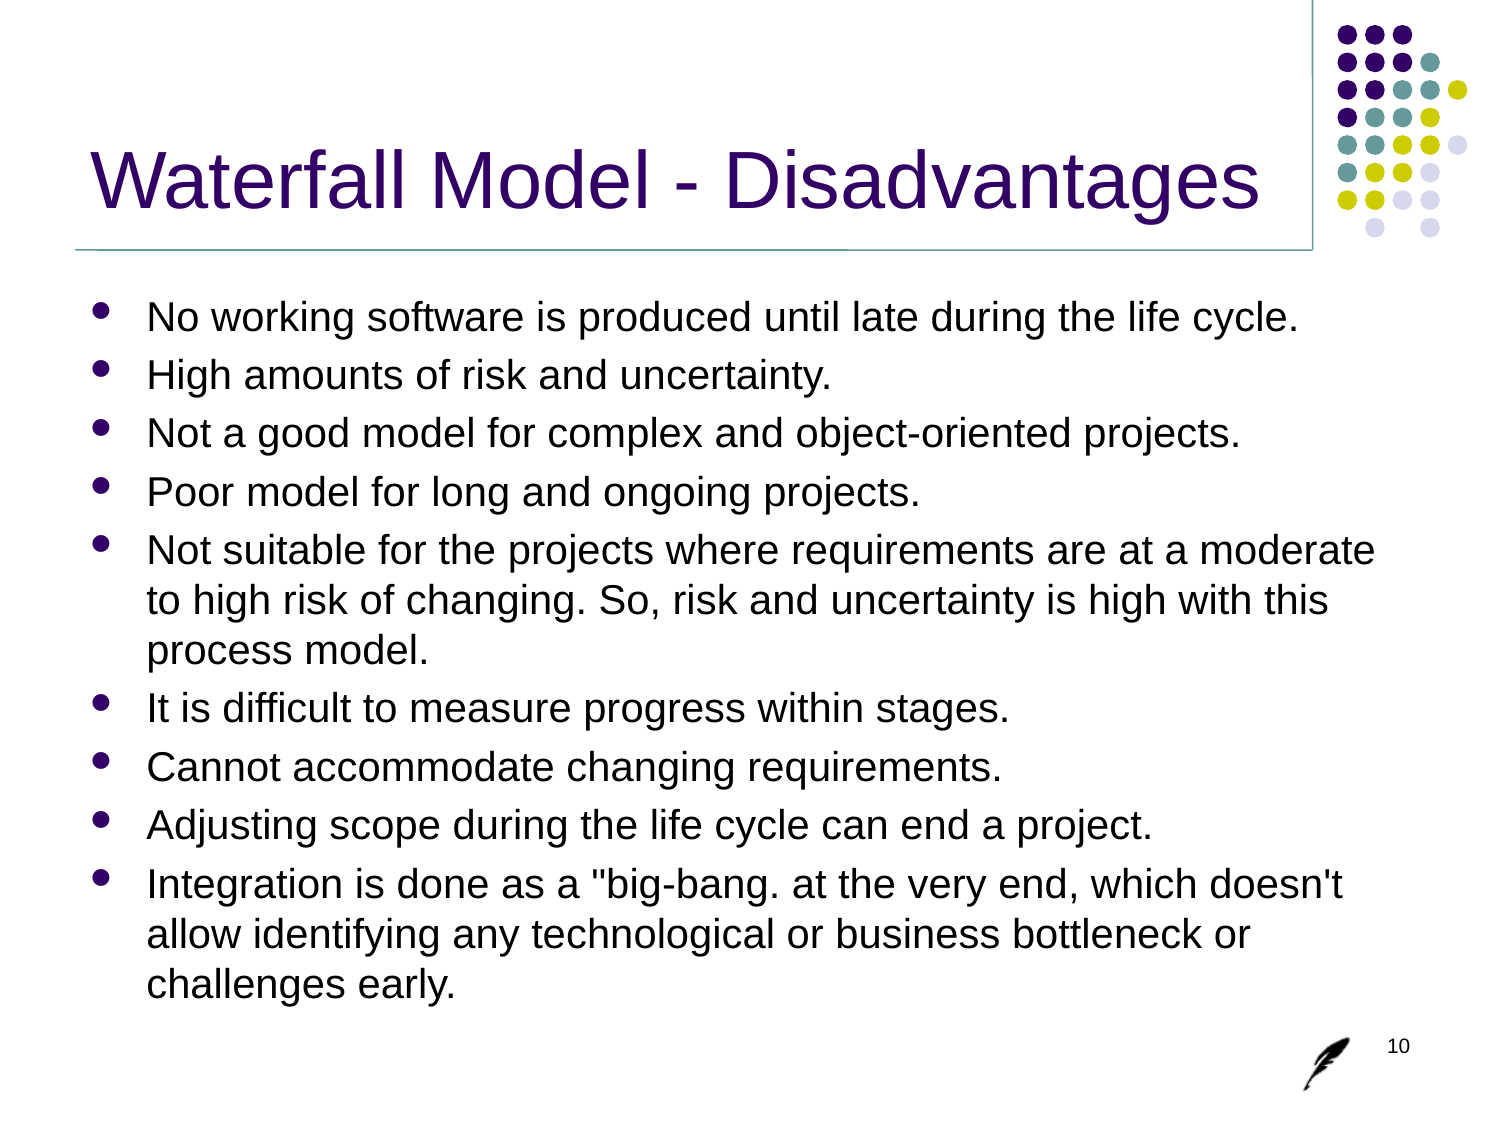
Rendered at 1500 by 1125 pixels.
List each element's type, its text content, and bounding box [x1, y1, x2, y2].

title Waterfall Model - Disadvantages [75, 20, 1313, 233]
slide_number 10 [1074, 1025, 1425, 1100]
list No working software is produced until late during the life cycle. High amounts of risk and uncertainty. Not a good model for complex and object-oriented projects. Poor model for long and ongoing projects. Not suitable for the projects where requirements are at a moderate to high risk of changing. So, risk and uncertainty is high with this process model. It is difficult to measure progress within stages. Cannot accommodate changing requirements. Adjusting scope during the life cycle can end a project. Integration is done as a "big-bang. at the very end, which doesn't allow identifying any technological or business bottleneck or challenges early. [75, 282, 1425, 1006]
